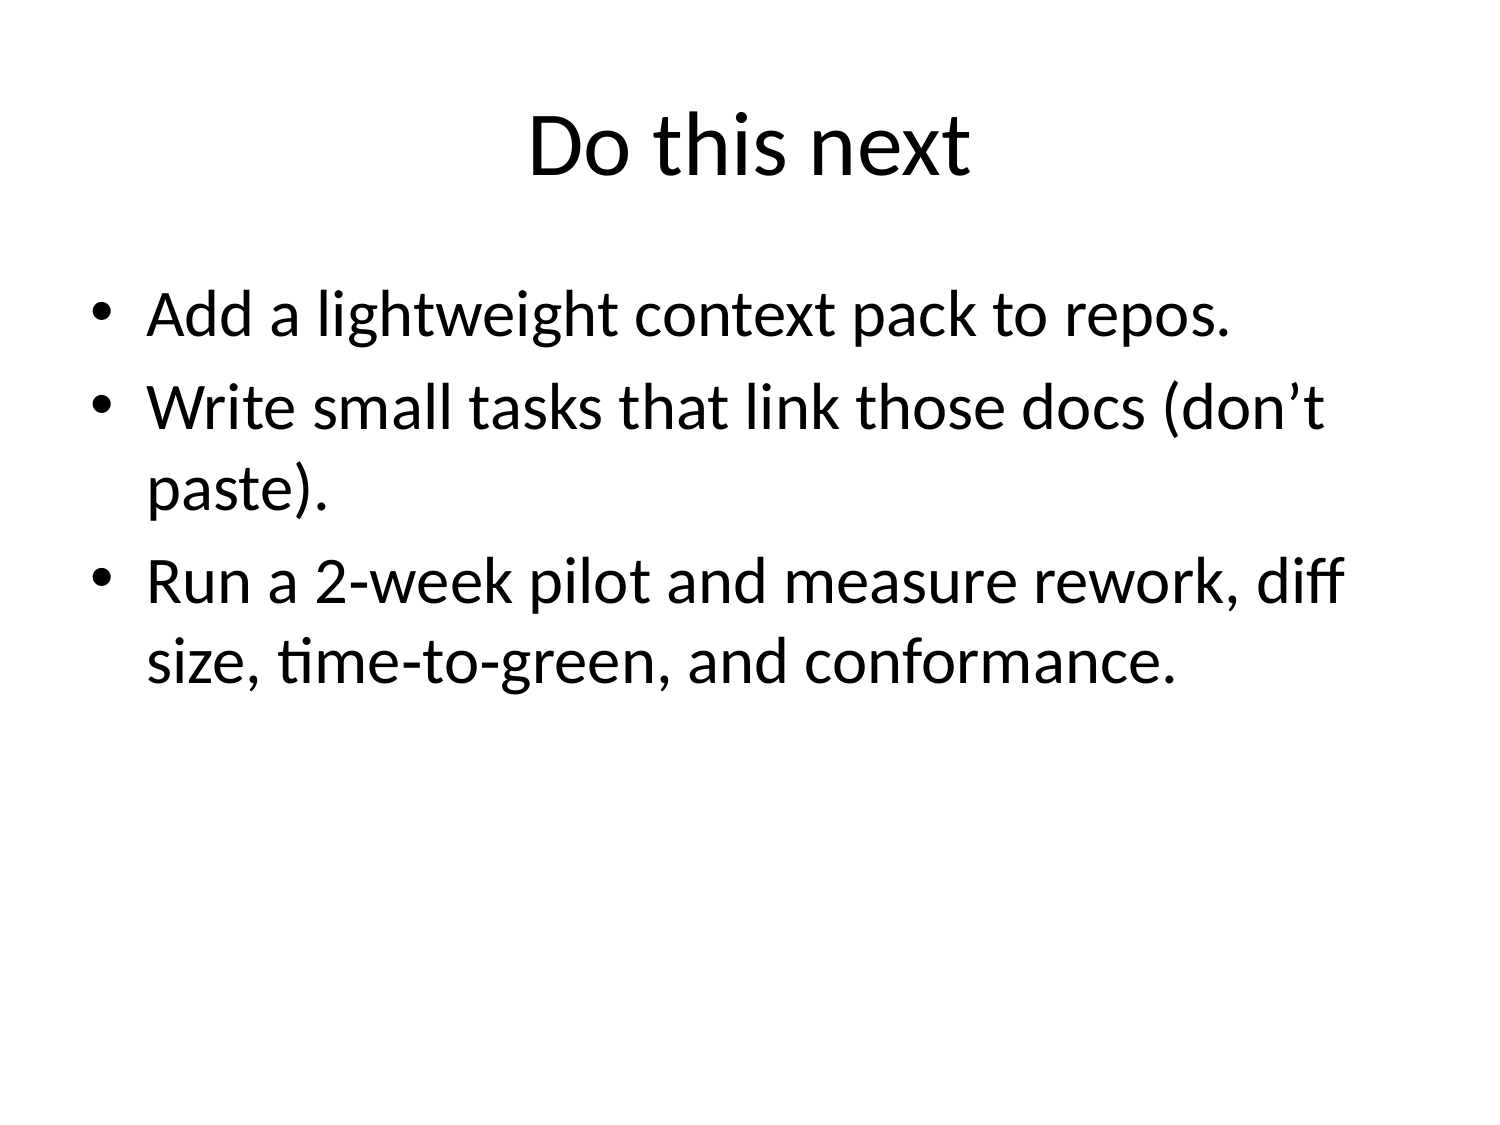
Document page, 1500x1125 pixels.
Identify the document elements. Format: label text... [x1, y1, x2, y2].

title Do this next [75, 45, 1425, 233]
list Add a lightweight context pack to repos. Write small tasks that link those docs (don’t paste). Run a 2‑week pilot and measure rework, diff size, time‑to‑green, and conformance. [75, 262, 1425, 1005]
